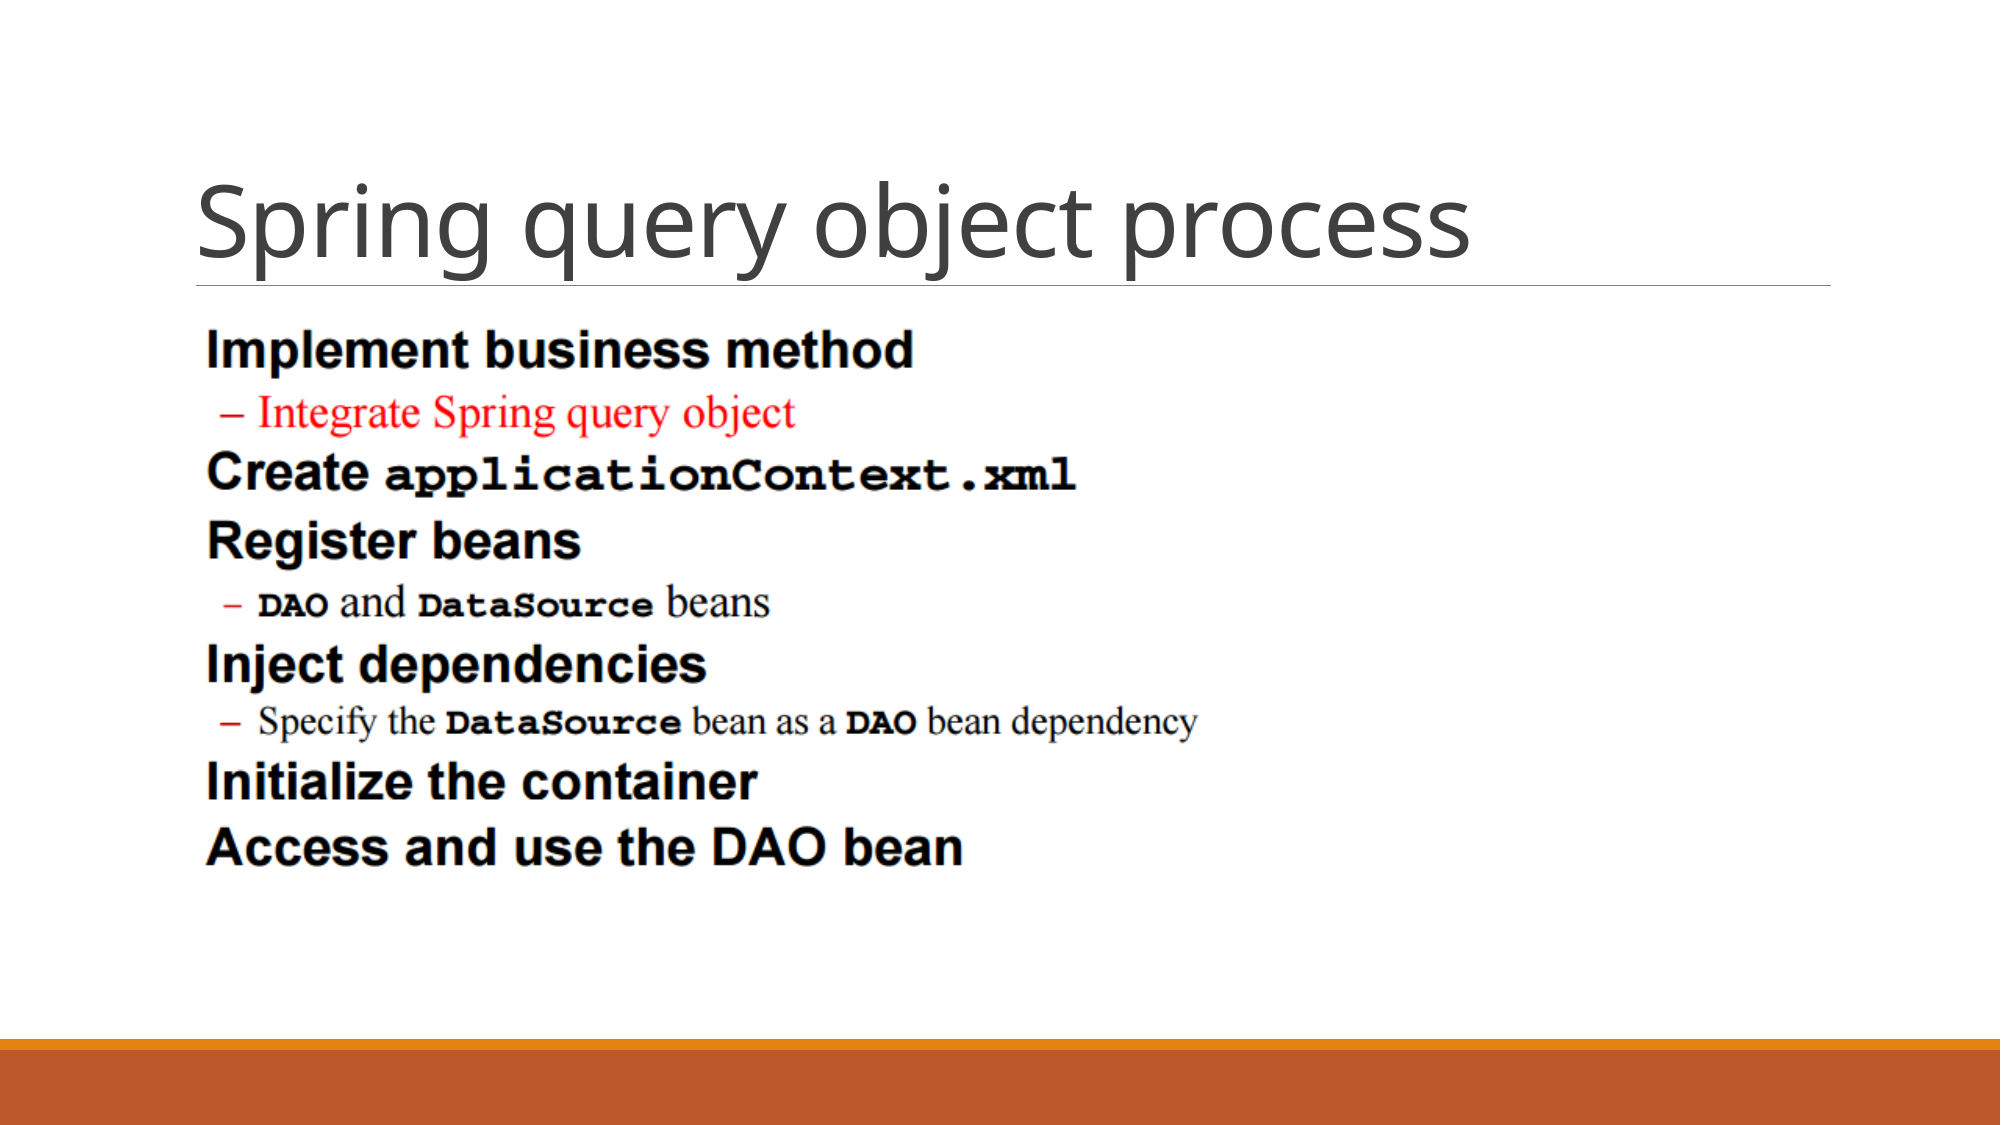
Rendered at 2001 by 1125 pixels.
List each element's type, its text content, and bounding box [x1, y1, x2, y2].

picture [202, 321, 1227, 893]
title Spring query object process [180, 47, 1830, 285]
